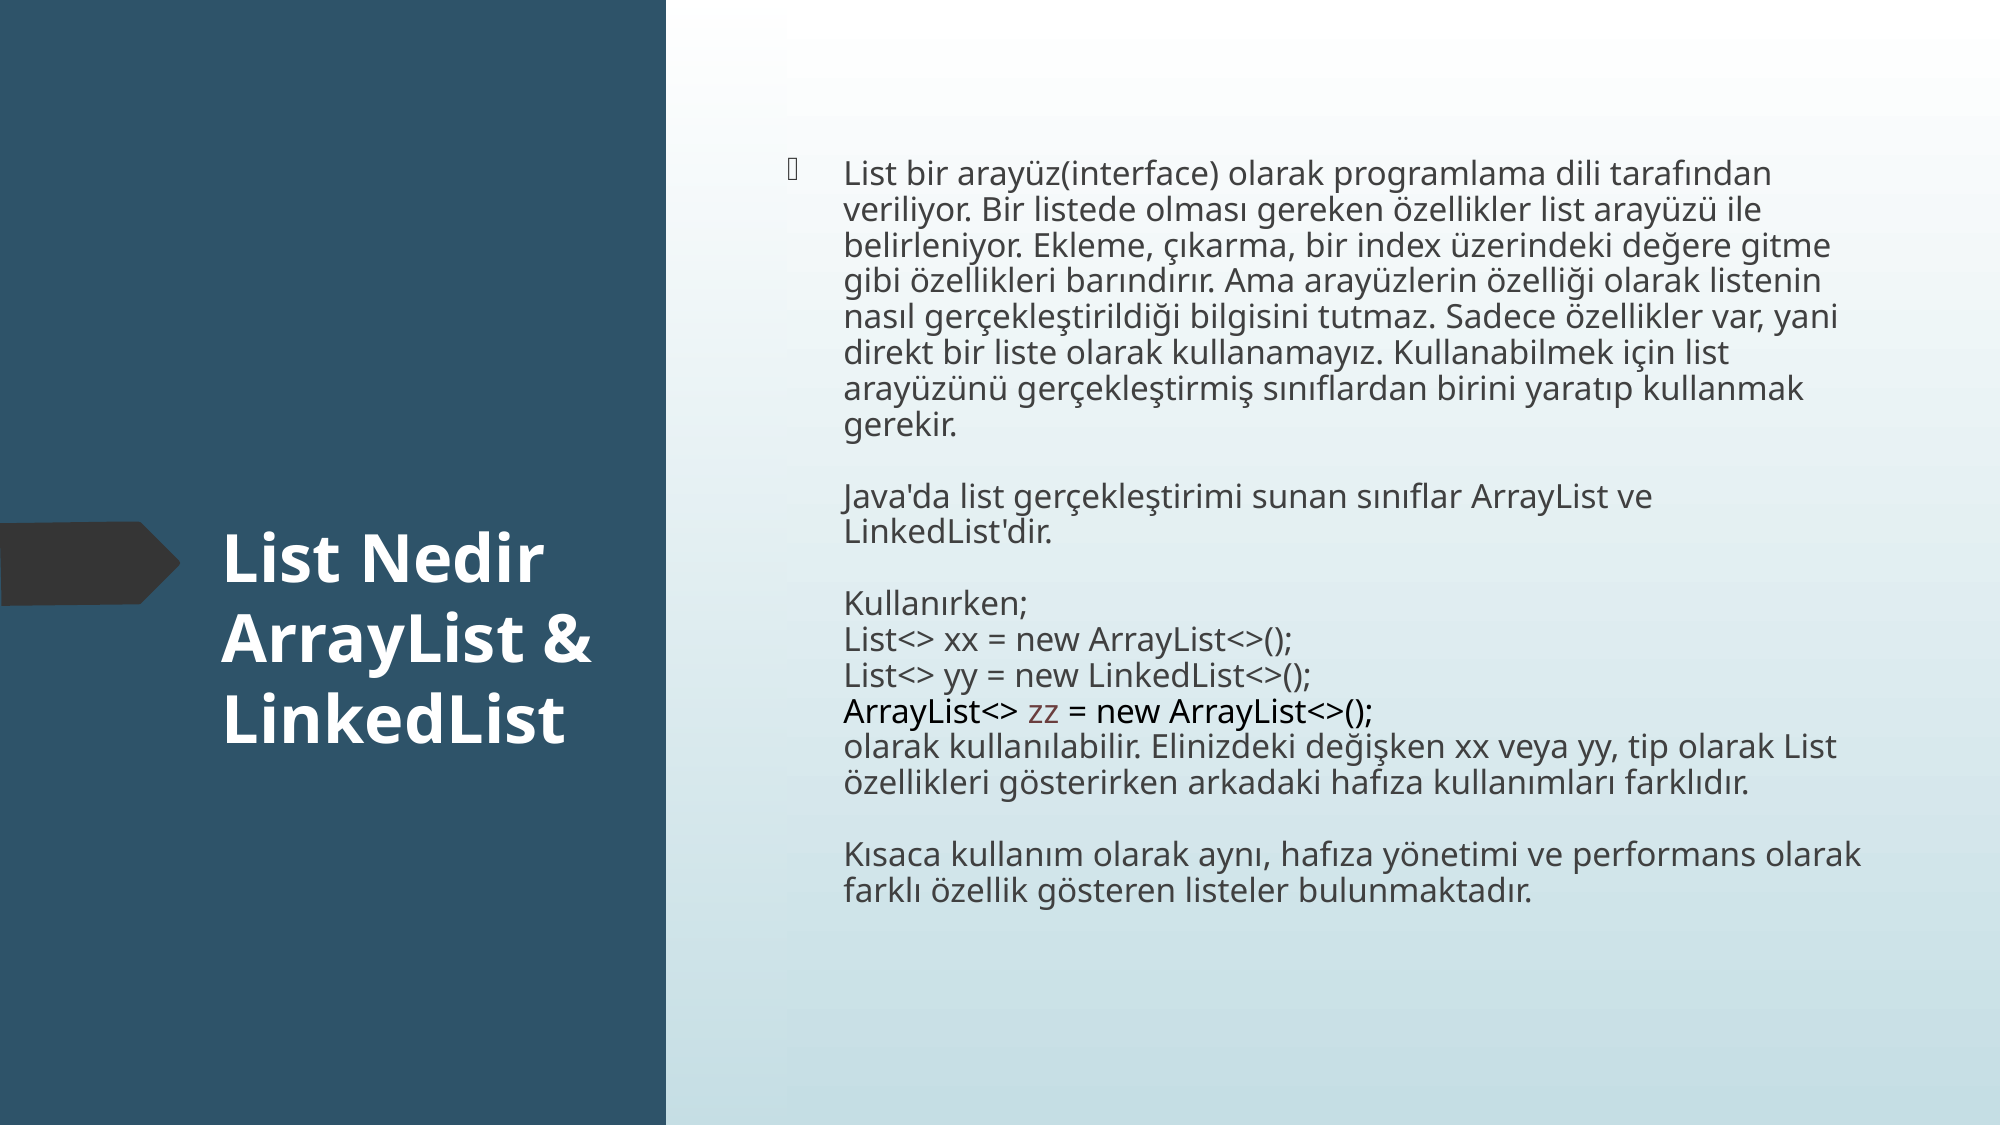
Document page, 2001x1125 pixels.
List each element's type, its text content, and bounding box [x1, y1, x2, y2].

list List bir arayüz(interface) olarak programlama dili tarafından veriliyor. Bir listede olması gereken özellikler list arayüzü ile belirleniyor. Ekleme, çıkarma, bir index üzerindeki değere gitme gibi özellikleri barındırır. Ama arayüzlerin özelliği olarak listenin nasıl gerçekleştirildiği bilgisini tutmaz. Sadece özellikler var, yani direkt bir liste olarak kullanamayız. Kullanabilmek için list arayüzünü gerçekleştirmiş sınıflardan birini yaratıp kullanmak gerekir. Java'da list gerçekleştirimi sunan sınıflar ArrayList ve LinkedList'dir. Kullanırken; List<> xx = new ArrayList<>(); List<> yy = new LinkedList<>(); ArrayList<> zz = new ArrayList<>(); olarak kullanılabilir. Elinizdeki değişken xx veya yy, tip olarak List özellikleri gösterirken arkadaki hafıza kullanımları farklıdır. Kısaca kullanım olarak aynı, hafıza yönetimi ve performans olarak farklı özellik gösteren listeler bulunmaktadır. [772, 96, 1888, 970]
text_box [0, 0, 667, 1125]
text_box [0, 521, 181, 606]
title List Nedir ArrayList & LinkedList [206, 508, 610, 1006]
text_box [785, 0, 2000, 1125]
